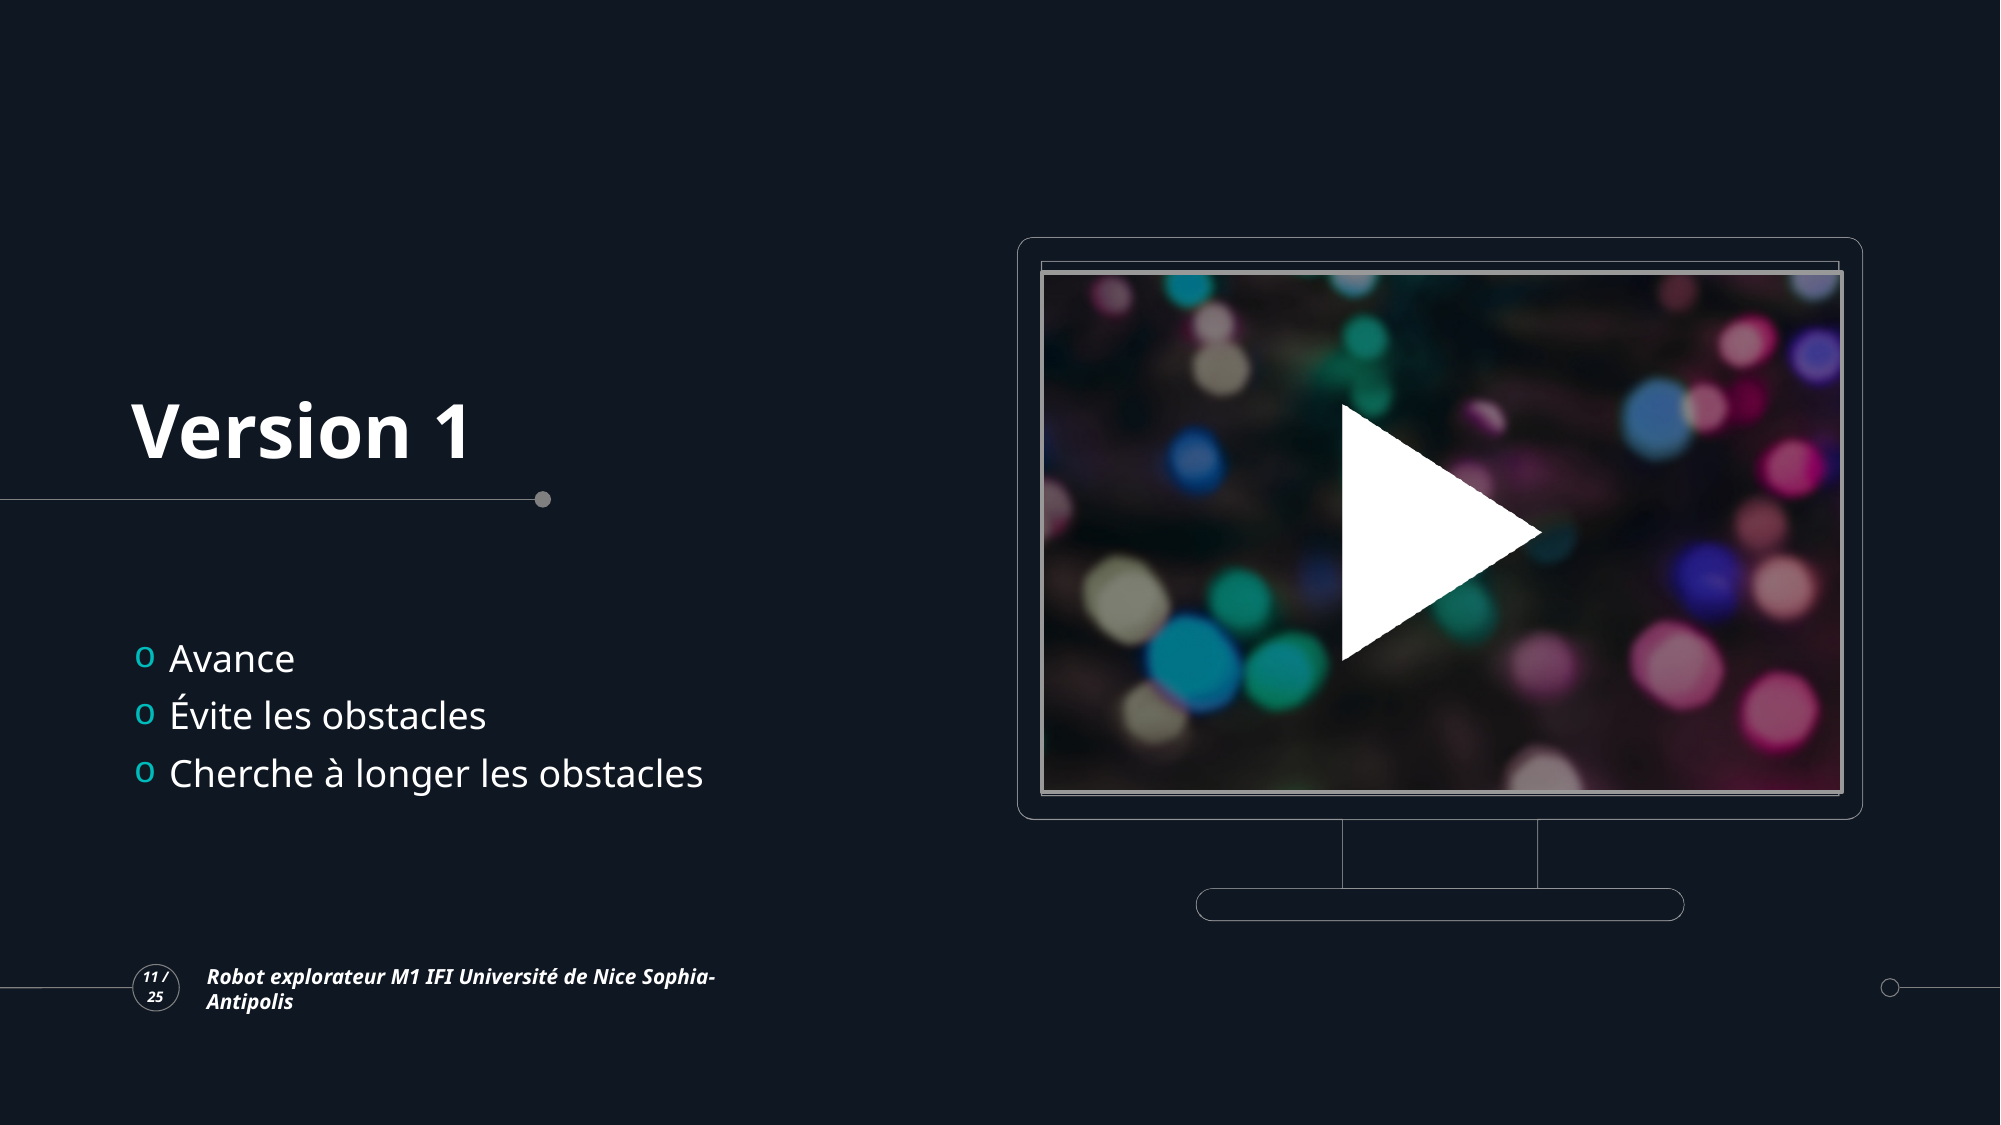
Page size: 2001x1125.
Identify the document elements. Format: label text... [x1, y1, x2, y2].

slide_number 11 / 25 [119, 961, 192, 1011]
picture [1015, 235, 1865, 923]
title Version 1 [131, 342, 864, 475]
list Avance Évite les obstacles Cherche à longer les obstacles [133, 634, 865, 853]
footer Robot explorateur M1 IFI Université de Nice Sophia-Antipolis [191, 964, 777, 1013]
